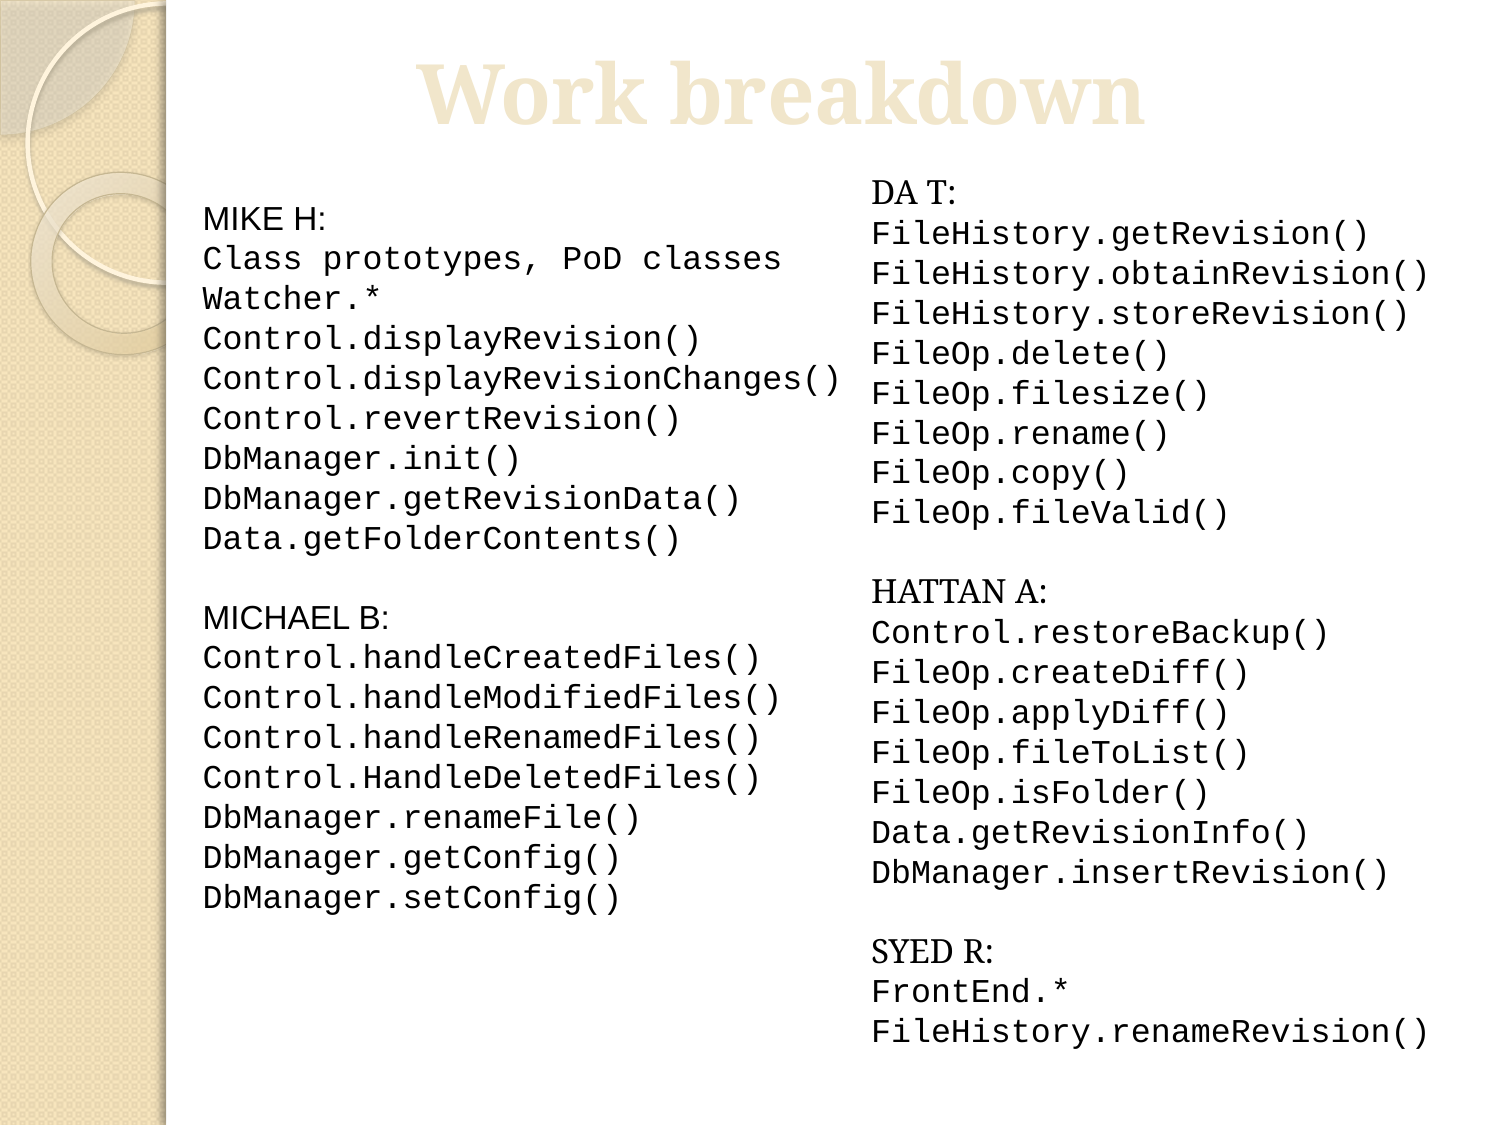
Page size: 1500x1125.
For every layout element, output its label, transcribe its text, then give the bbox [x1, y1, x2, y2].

text_box Work breakdown [402, 33, 1163, 149]
text_box DA T: FileHistory.getRevision() FileHistory.obtainRevision() FileHistory.storeRevision() FileOp.delete() FileOp.filesize() FileOp.rename() FileOp.copy() FileOp.fileValid() HATTAN A: Control.restoreBackup() FileOp.createDiff() FileOp.applyDiff() FileOp.fileToList() FileOp.isFolder() Data.getRevisionInfo() DbManager.insertRevision() SYED R: FrontEnd.* FileHistory.renameRevision() [856, 163, 1474, 1057]
text_box MIKE H: Class prototypes, PoD classes Watcher.* Control.displayRevision() Control.displayRevisionChanges() Control.revertRevision() DbManager.init() DbManager.getRevisionData() Data.getFolderContents() MICHAEL B: Control.handleCreatedFiles() Control.handleModifiedFiles() Control.handleRenamedFiles() Control.HandleDeletedFiles() DbManager.renameFile() DbManager.getConfig() DbManager.setConfig() [187, 189, 856, 963]
